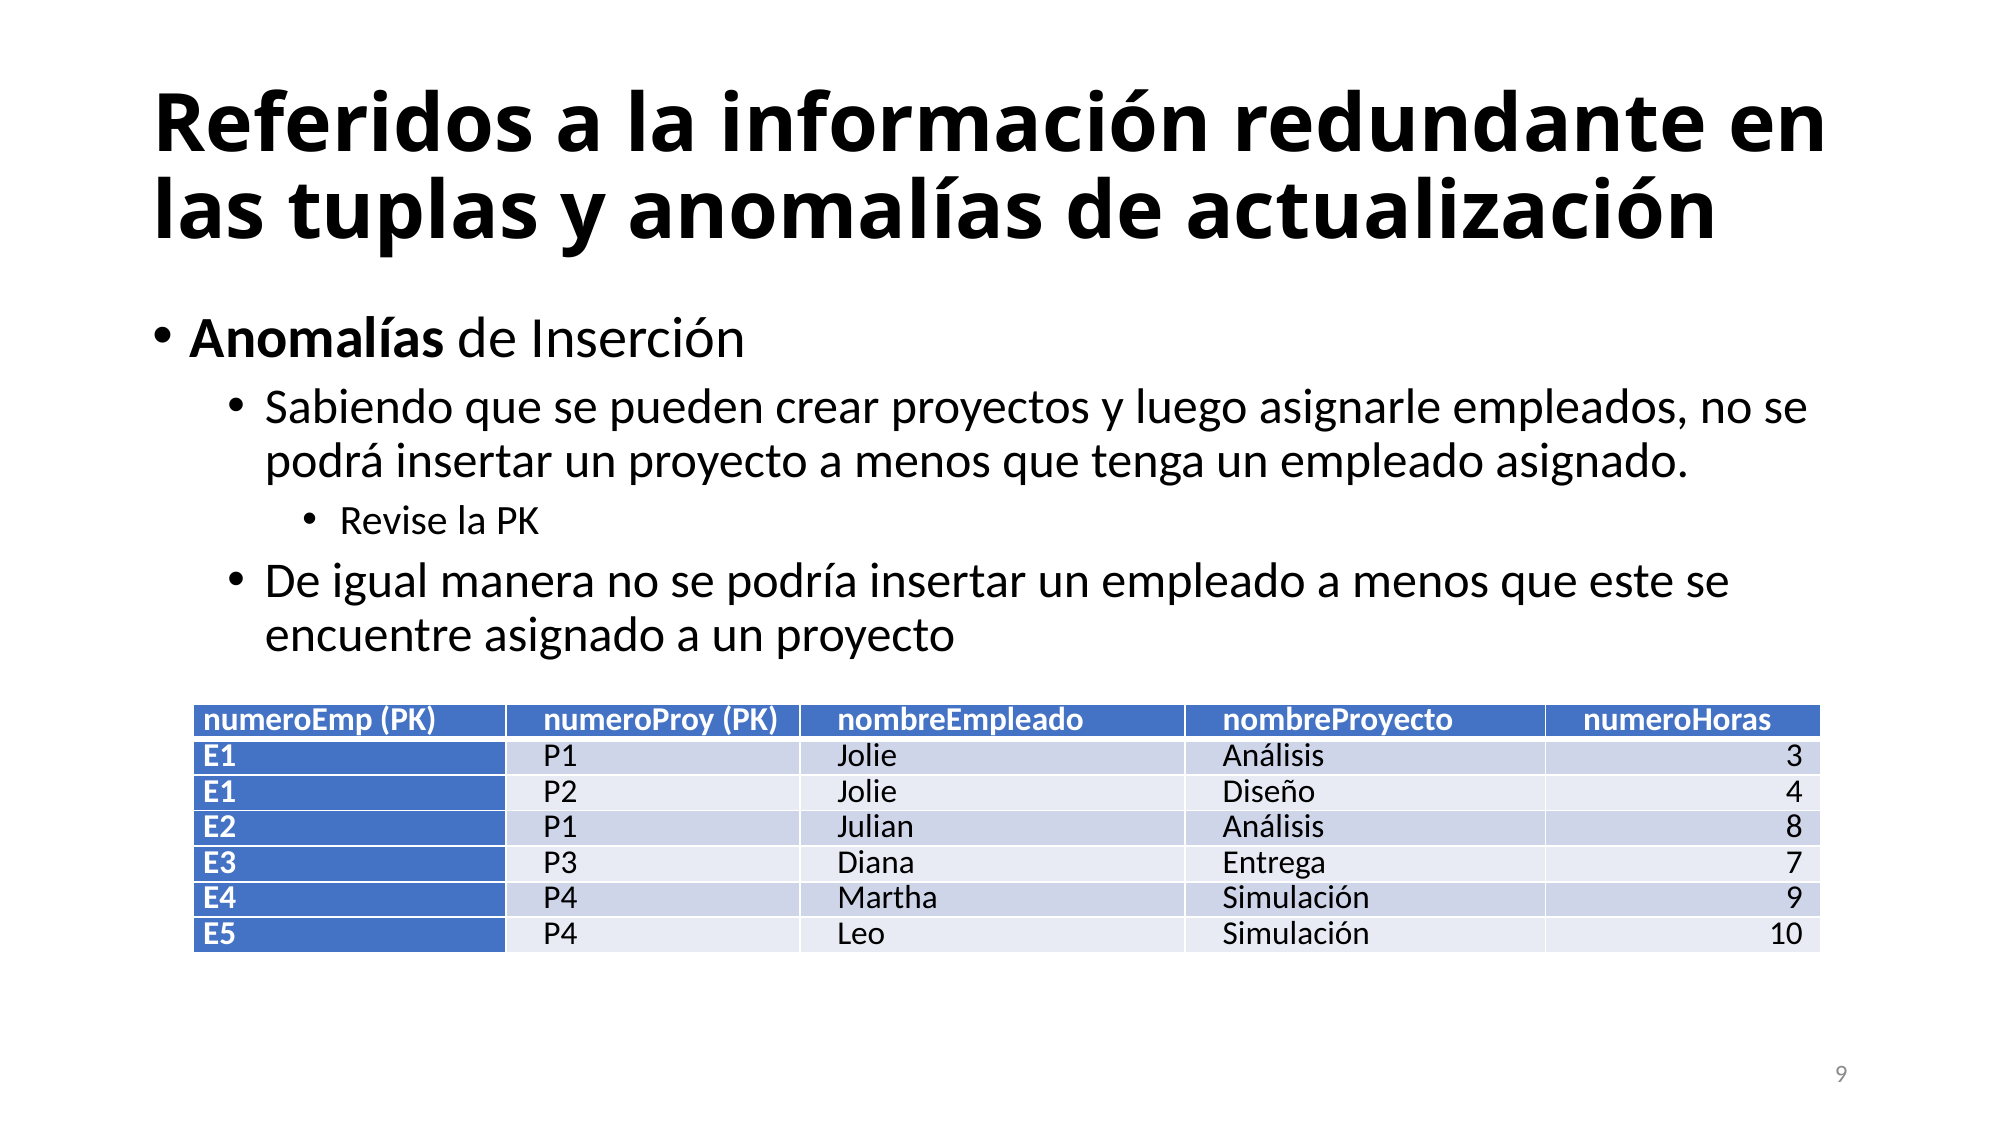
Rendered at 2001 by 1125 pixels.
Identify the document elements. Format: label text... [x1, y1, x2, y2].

table_cell Jolie [801, 742, 1184, 774]
table_cell Análisis [1186, 742, 1545, 774]
table_cell E5 [194, 918, 505, 952]
table_cell Diana [801, 847, 1184, 881]
table_cell P1 [507, 742, 799, 774]
table_cell 3 [1546, 742, 1820, 774]
table_cell Análisis [1186, 811, 1545, 845]
table_cell P4 [507, 918, 799, 952]
table_cell 9 [1546, 883, 1820, 916]
table_header nombreEmpleado [801, 705, 1184, 736]
table_cell Jolie [801, 776, 1184, 810]
table_header numeroHoras [1546, 705, 1820, 736]
table_cell P1 [507, 811, 799, 845]
table_header numeroEmp (PK) [194, 705, 505, 736]
table_header nombreProyecto [1186, 705, 1545, 736]
table_cell Entrega [1186, 847, 1545, 881]
table_cell P3 [507, 847, 799, 881]
list Anomalías de Inserción Sabiendo que se pueden crear proyectos y luego asignarle empleados, no se podrá insertar un proyecto a menos que tenga un empleado asignado. Revise la PK De igual manera no se podría insertar un empleado a menos que este se encuentre asignado a un proyecto [137, 299, 1863, 1014]
table_cell E4 [194, 883, 505, 916]
table_cell E2 [194, 811, 505, 845]
table_cell 4 [1546, 776, 1820, 810]
table_cell E3 [194, 847, 505, 881]
table_cell 7 [1546, 847, 1820, 881]
table_cell E1 [194, 776, 505, 810]
title Referidos a la información redundante en las tuplas y anomalías de actualización [137, 59, 1863, 278]
table_cell P4 [507, 883, 799, 916]
table_cell E1 [194, 742, 505, 774]
table_cell Leo [801, 918, 1184, 952]
table_cell Simulación [1186, 883, 1545, 916]
slide_number 9 [1412, 1042, 1863, 1103]
table_cell Julian [801, 811, 1184, 845]
table_cell Diseño [1186, 776, 1545, 810]
table_cell 8 [1546, 811, 1820, 845]
table_header numeroProy (PK) [507, 705, 799, 736]
table_cell 10 [1546, 918, 1820, 952]
table_cell P2 [507, 776, 799, 810]
table_cell Martha [801, 883, 1184, 916]
table_cell Simulación [1186, 918, 1545, 952]
